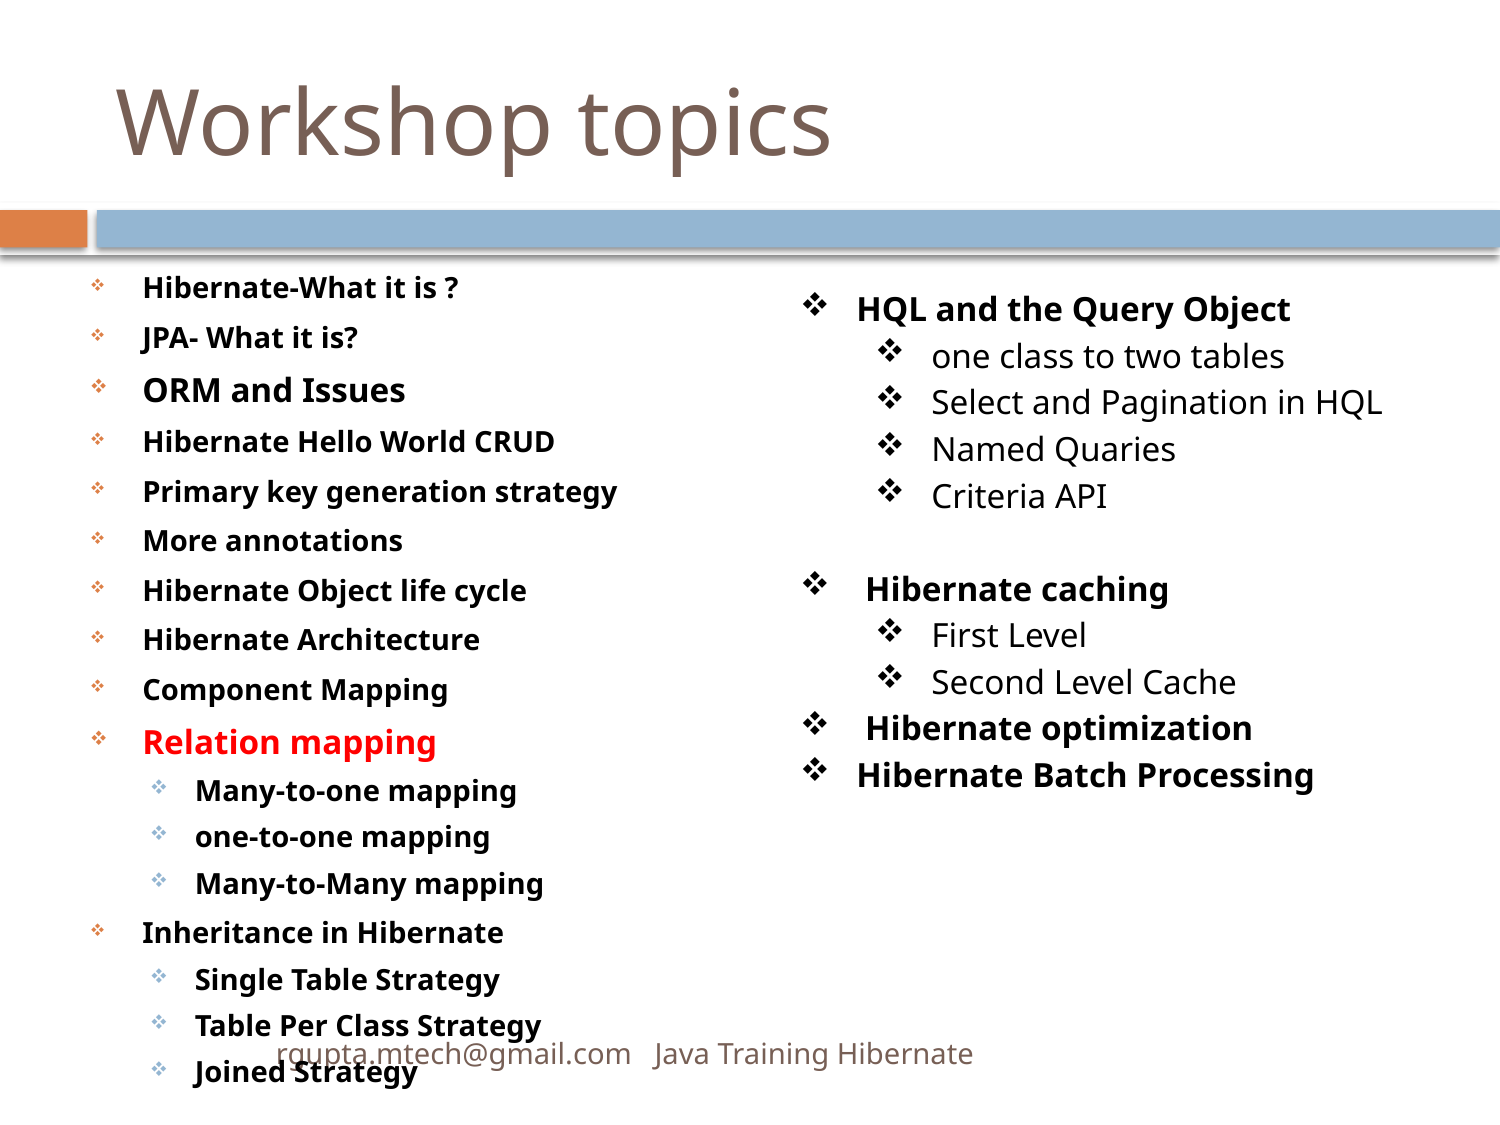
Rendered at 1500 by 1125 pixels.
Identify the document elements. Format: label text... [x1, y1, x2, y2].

text_box HQL and the Query Object one class to two tables Select and Pagination in HQL Named Quaries Criteria API Hibernate caching First Level Second Level Cache Hibernate optimization Hibernate Batch Processing [785, 281, 1500, 1001]
title Workshop topics [100, 37, 1438, 200]
list Hibernate-What it is ? JPA- What it is? ORM and Issues Hibernate Hello World CRUD Primary key generation strategy More annotations Hibernate Object life cycle Hibernate Architecture Component Mapping Relation mapping Many-to-one mapping one-to-one mapping Many-to-Many mapping Inheritance in Hibernate Single Table Strategy Table Per Class Strategy Joined Strategy [75, 262, 832, 1005]
footer rgupta.mtech@gmail.com Java Training Hibernate [99, 1024, 990, 1085]
